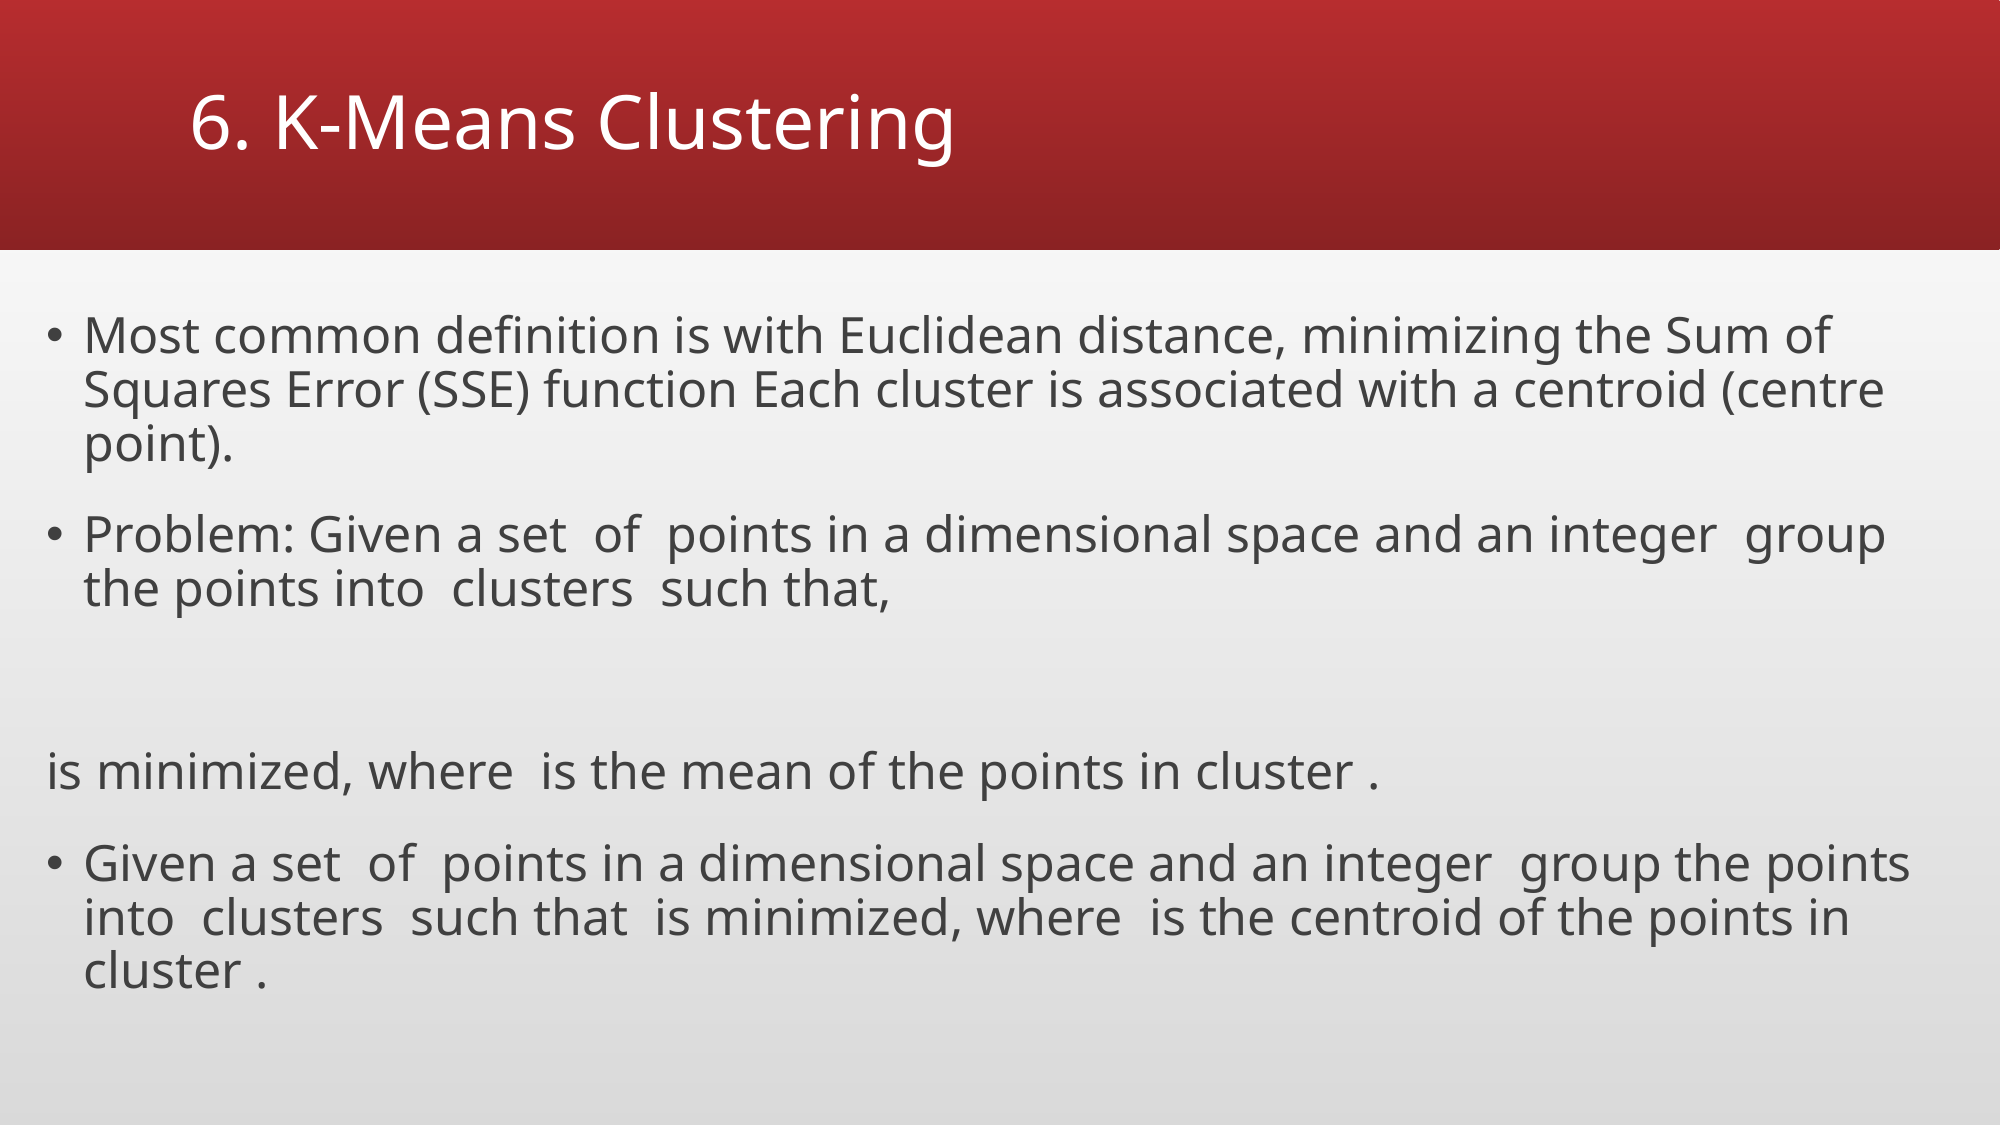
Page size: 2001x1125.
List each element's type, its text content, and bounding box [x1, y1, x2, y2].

title 6. K-Means Clustering [174, 16, 1825, 234]
